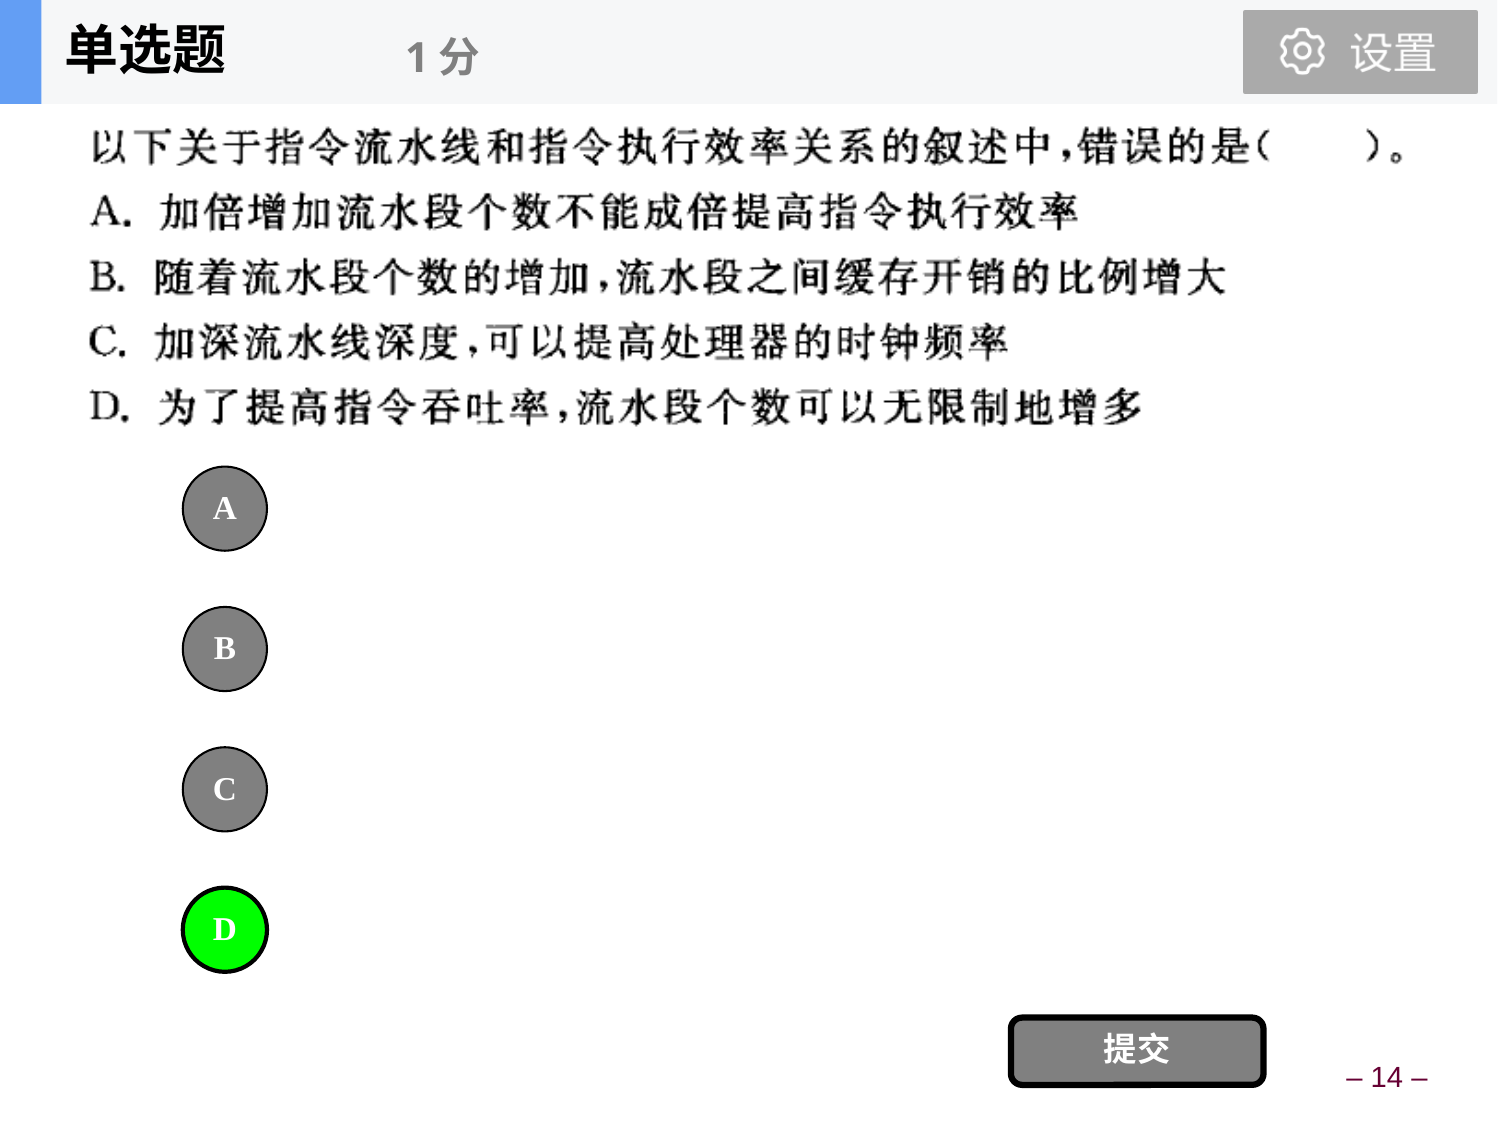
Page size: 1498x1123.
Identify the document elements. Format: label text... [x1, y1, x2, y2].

text_box D [182, 887, 267, 972]
picture [1243, 10, 1478, 94]
picture [81, 116, 1417, 438]
text_box B [182, 606, 267, 692]
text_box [0, 0, 1498, 105]
text_box C [182, 747, 267, 832]
text_box A [182, 466, 267, 551]
text_box 提交 [1010, 1017, 1264, 1085]
